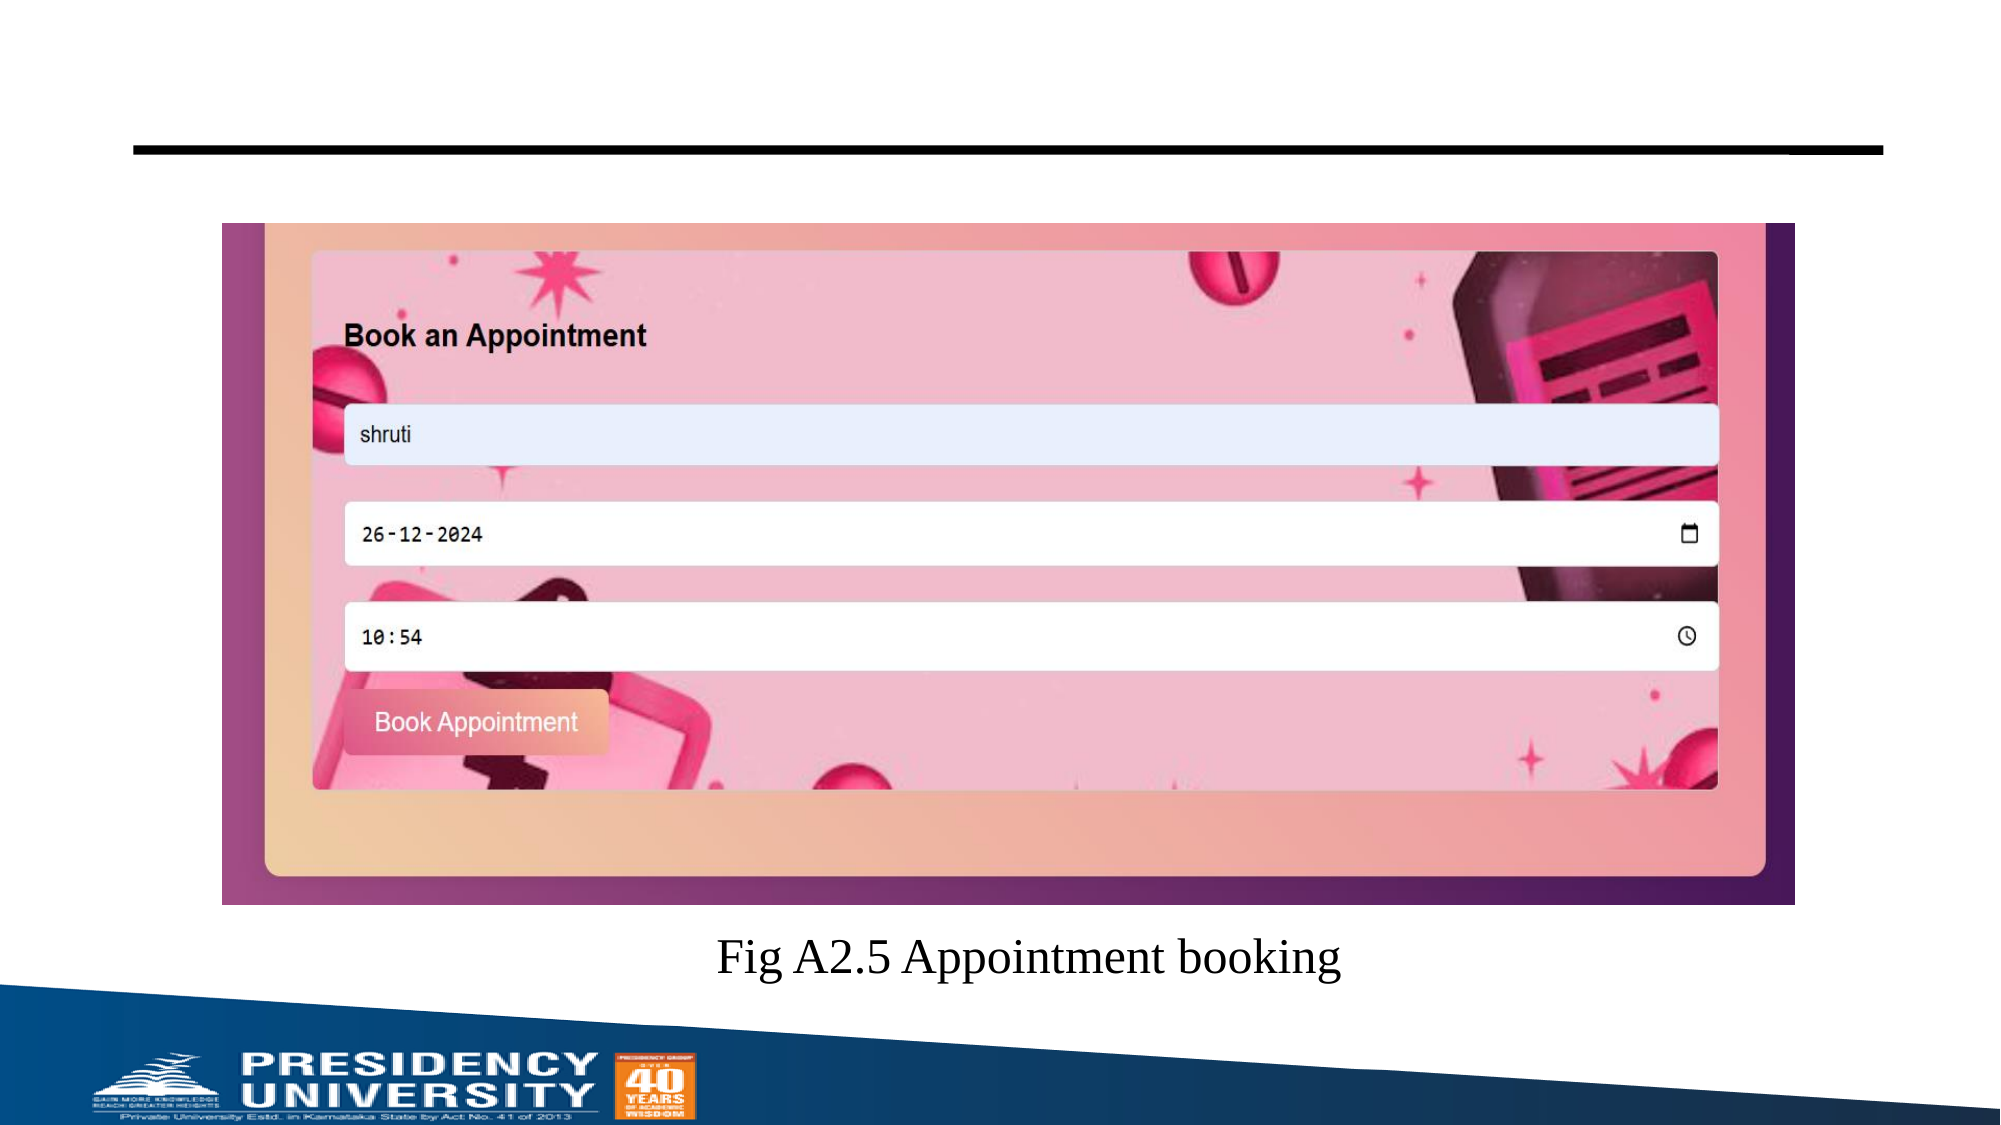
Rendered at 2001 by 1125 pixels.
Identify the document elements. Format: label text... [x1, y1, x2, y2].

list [222, 223, 1795, 905]
picture [0, 982, 2000, 1125]
title Fig A2.5 Appointment booking [376, 916, 1682, 1002]
